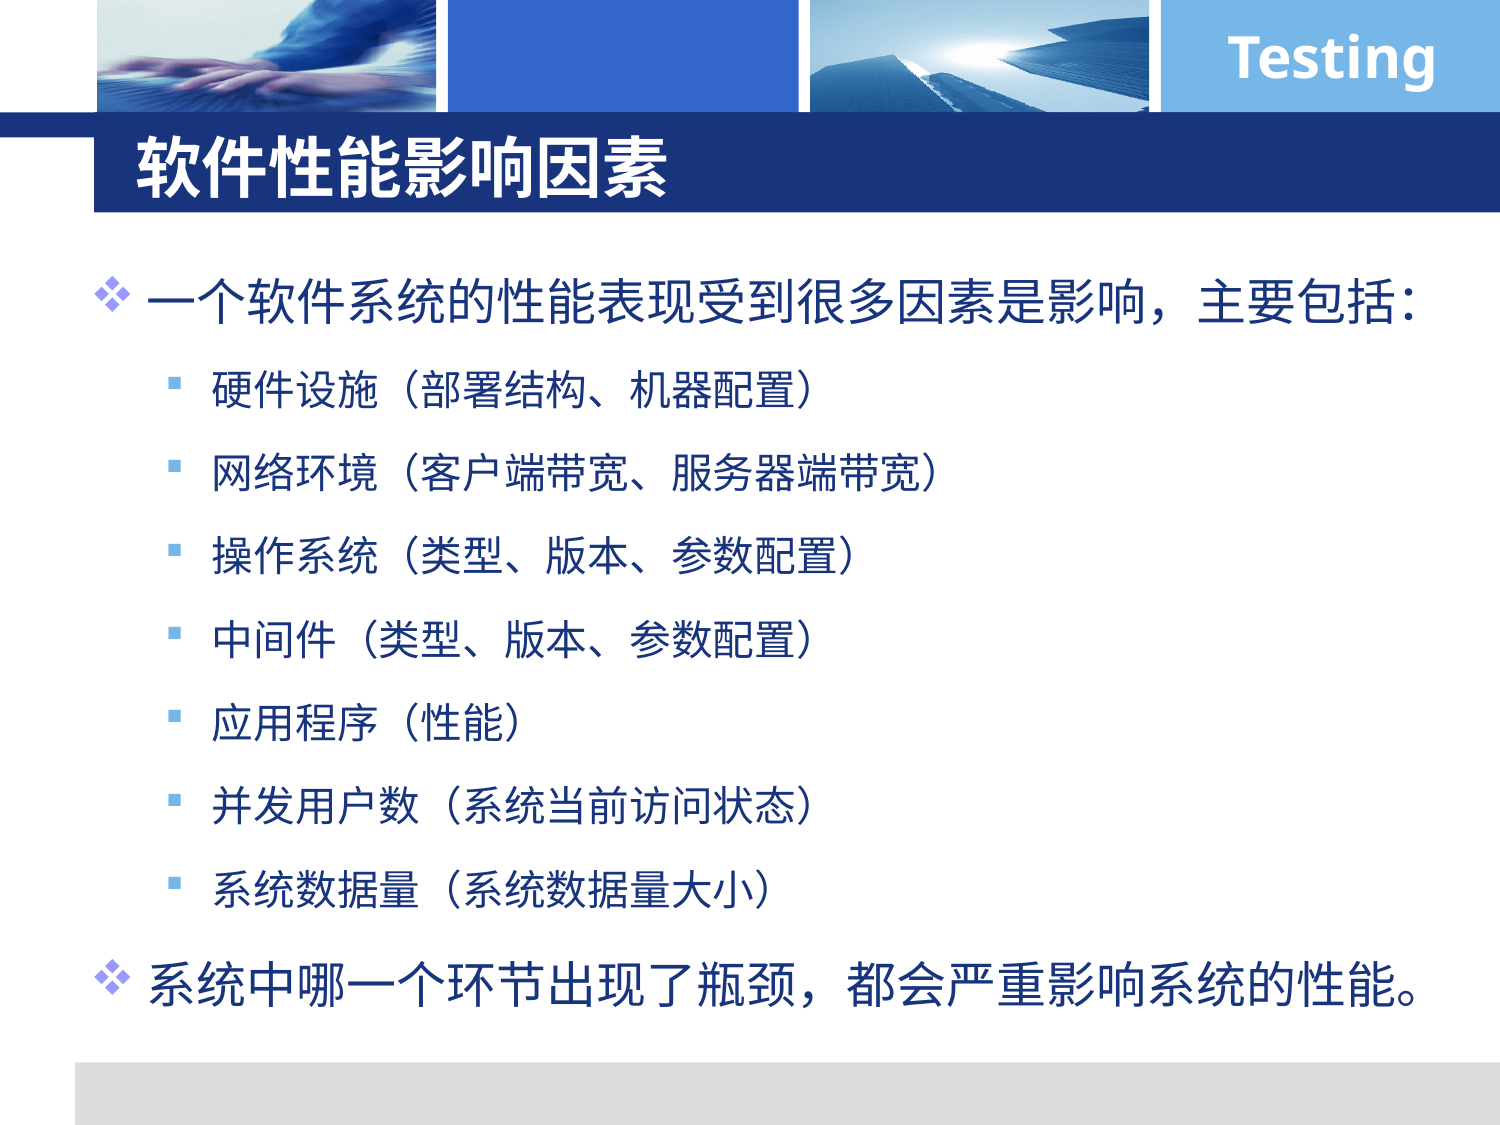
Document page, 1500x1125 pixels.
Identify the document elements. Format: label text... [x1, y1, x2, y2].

list 一个软件系统的性能表现受到很多因素是影响，主要包括： 硬件设施（部署结构、机器配置） 网络环境（客户端带宽、服务器端带宽） 操作系统（类型、版本、参数配置） 中间件（类型、版本、参数配置） 应用程序（性能） 并发用户数（系统当前访问状态） 系统数据量（系统数据量大小） 系统中哪一个环节出现了瓶颈，都会严重影响系统的性能。 [75, 232, 1471, 1034]
title 软件性能影响因素 [120, 120, 1400, 213]
picture [97, 0, 437, 112]
picture [810, 0, 1150, 112]
